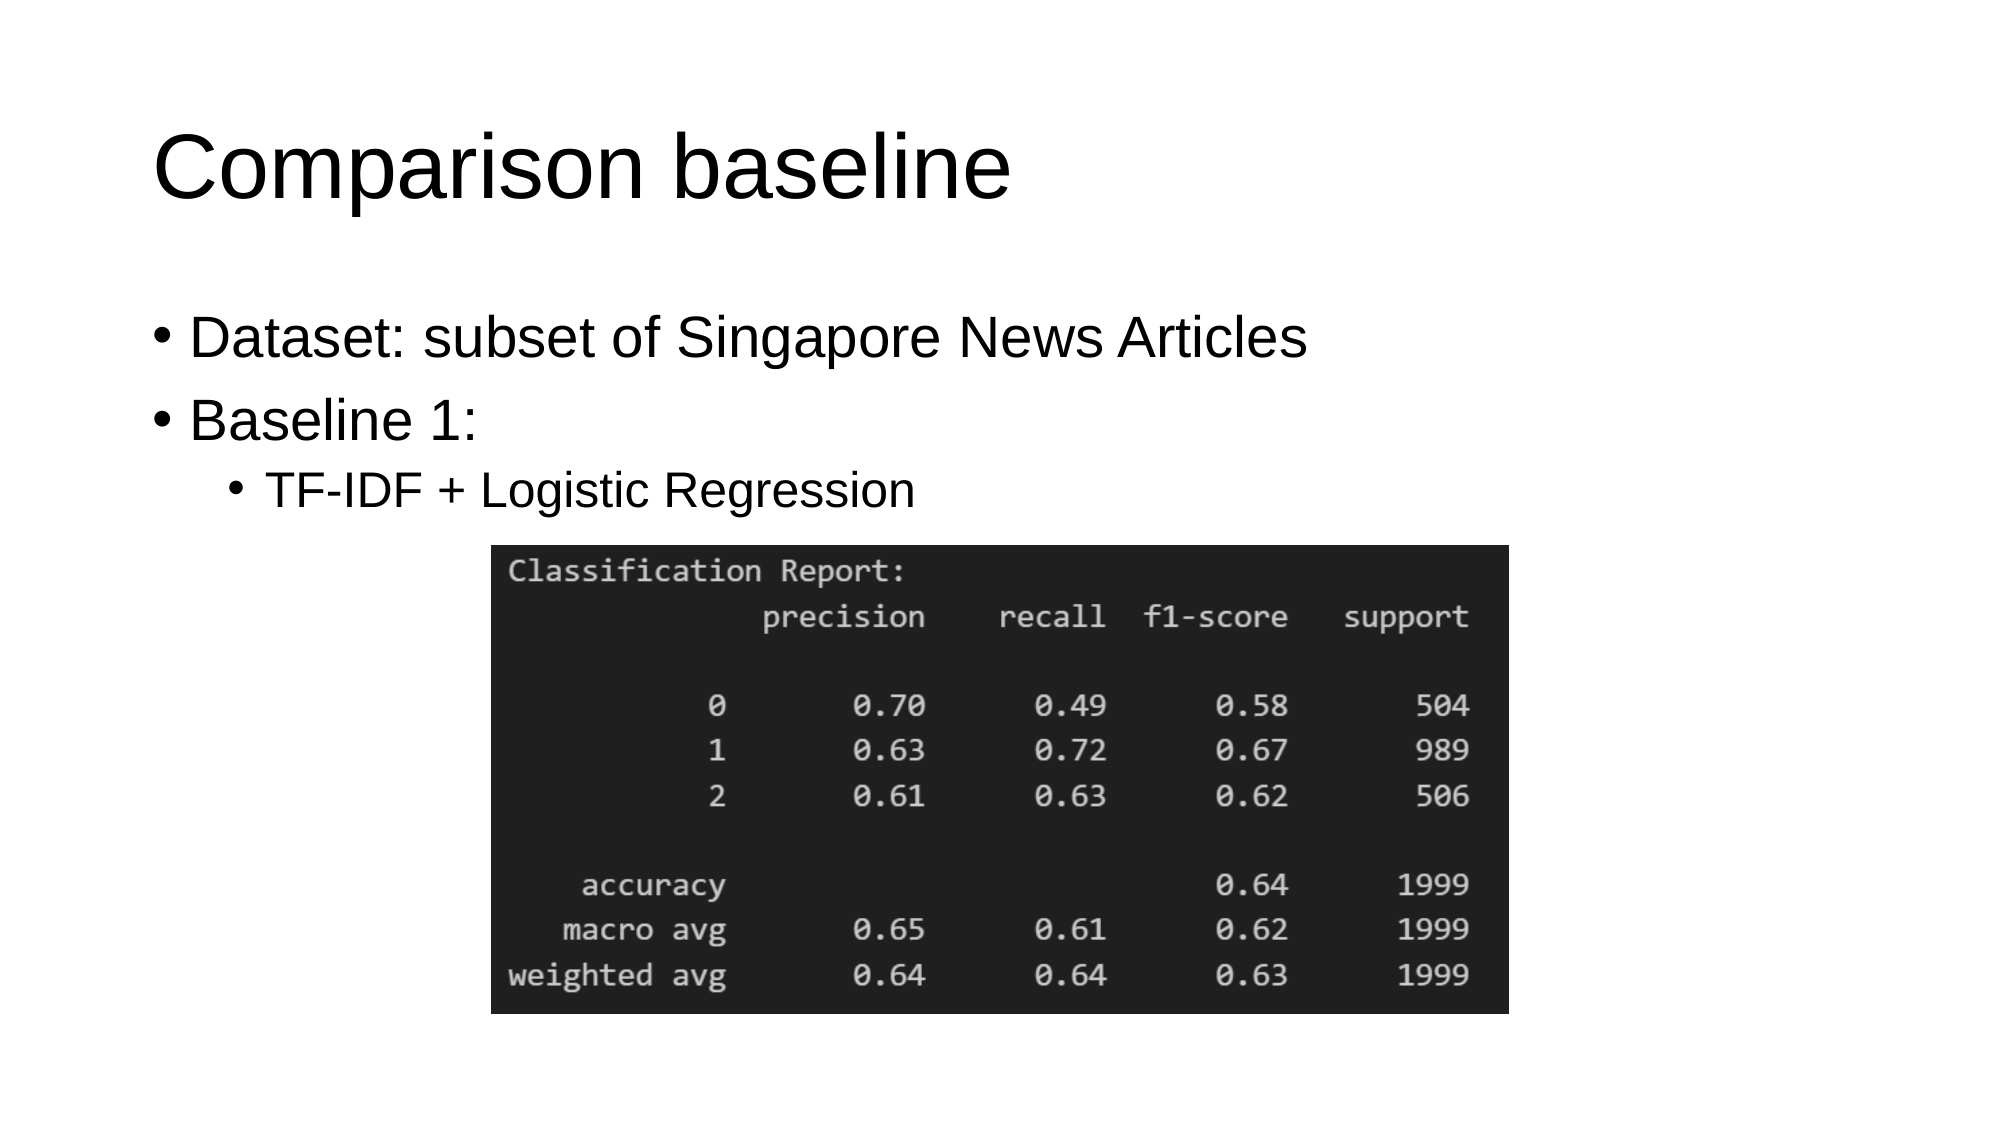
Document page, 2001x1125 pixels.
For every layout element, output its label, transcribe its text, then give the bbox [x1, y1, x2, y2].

list Dataset: subset of Singapore News Articles Baseline 1: TF-IDF + Logistic Regression [137, 299, 1863, 1014]
title Comparison baseline [137, 59, 1863, 278]
picture [491, 544, 1509, 1014]
